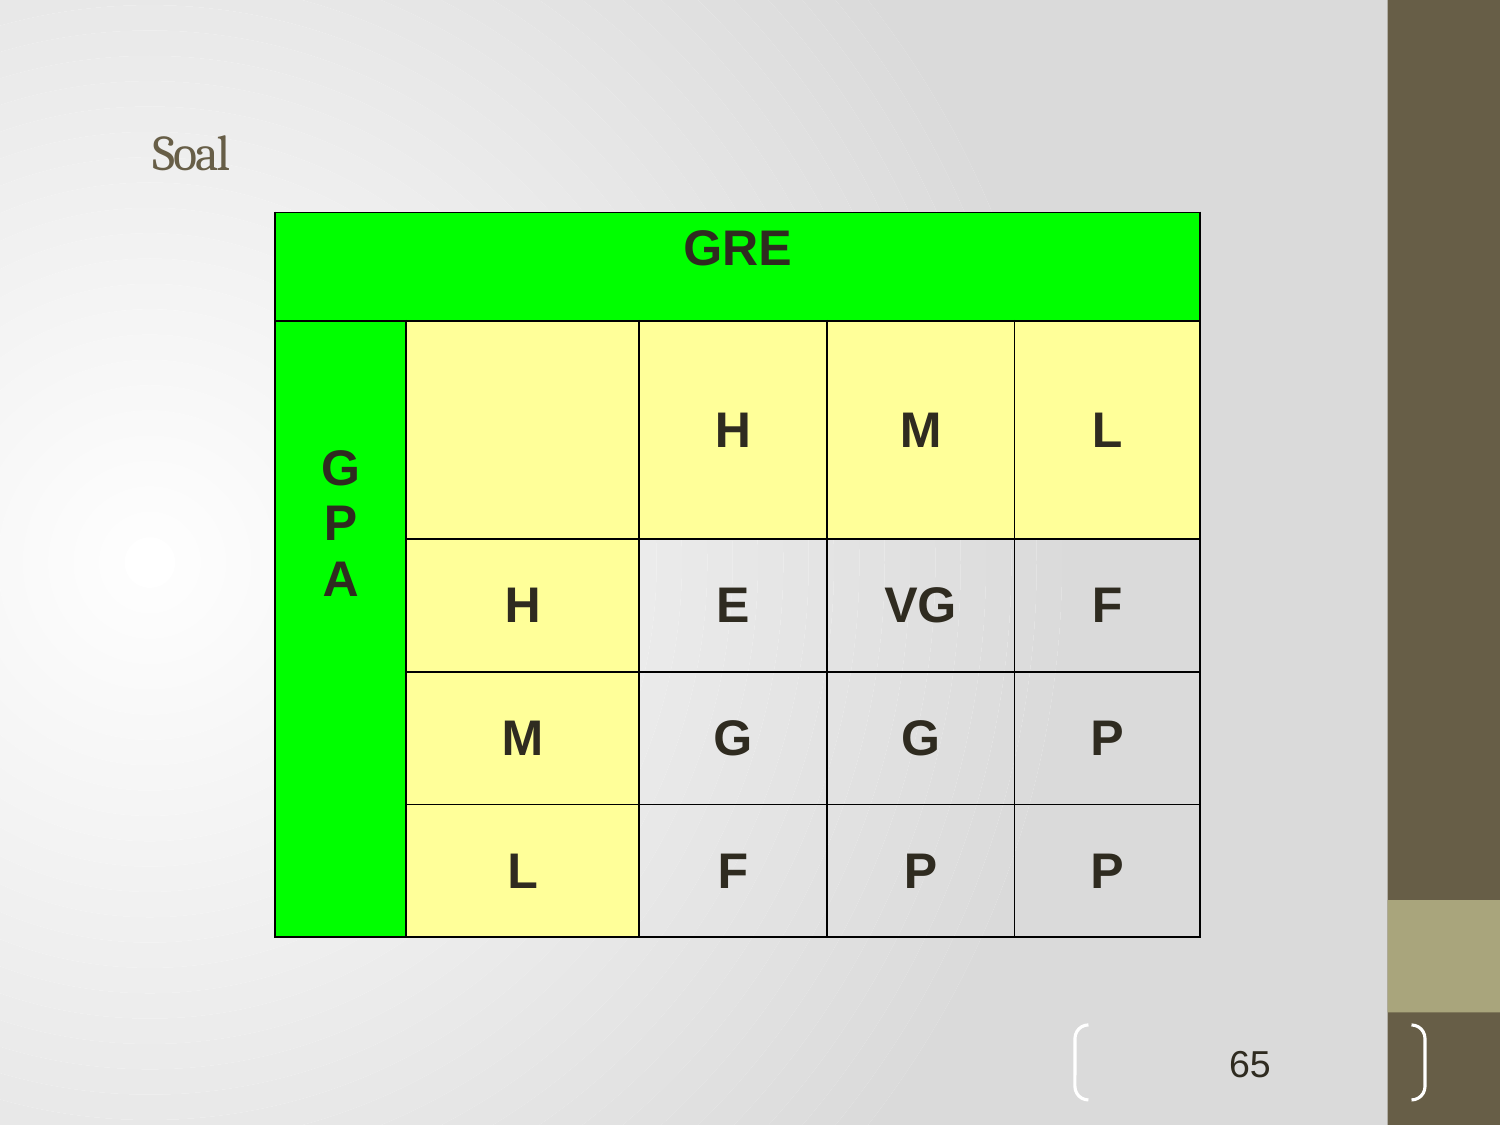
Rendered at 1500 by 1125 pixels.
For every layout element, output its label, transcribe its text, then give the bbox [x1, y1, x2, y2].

table_cell P [1015, 673, 1199, 804]
table_cell G [828, 673, 1014, 804]
table_cell E [640, 540, 826, 671]
slide_number 65 [1073, 1023, 1427, 1102]
table_cell P [828, 805, 1014, 936]
table_cell L [407, 805, 638, 936]
table_cell L [1015, 322, 1199, 538]
table_cell H [407, 540, 638, 671]
table_cell M [828, 322, 1014, 538]
table_cell G P A [276, 322, 405, 936]
table_cell F [1015, 540, 1199, 671]
table_header GRE [276, 213, 1199, 320]
table_cell M [407, 673, 638, 804]
table_cell G [640, 673, 826, 804]
table_cell H [640, 322, 826, 538]
table_cell F [640, 805, 826, 936]
table_cell P [1015, 805, 1199, 936]
title Soal [137, 75, 1413, 188]
table_cell [407, 322, 638, 538]
table_cell VG [828, 540, 1014, 671]
